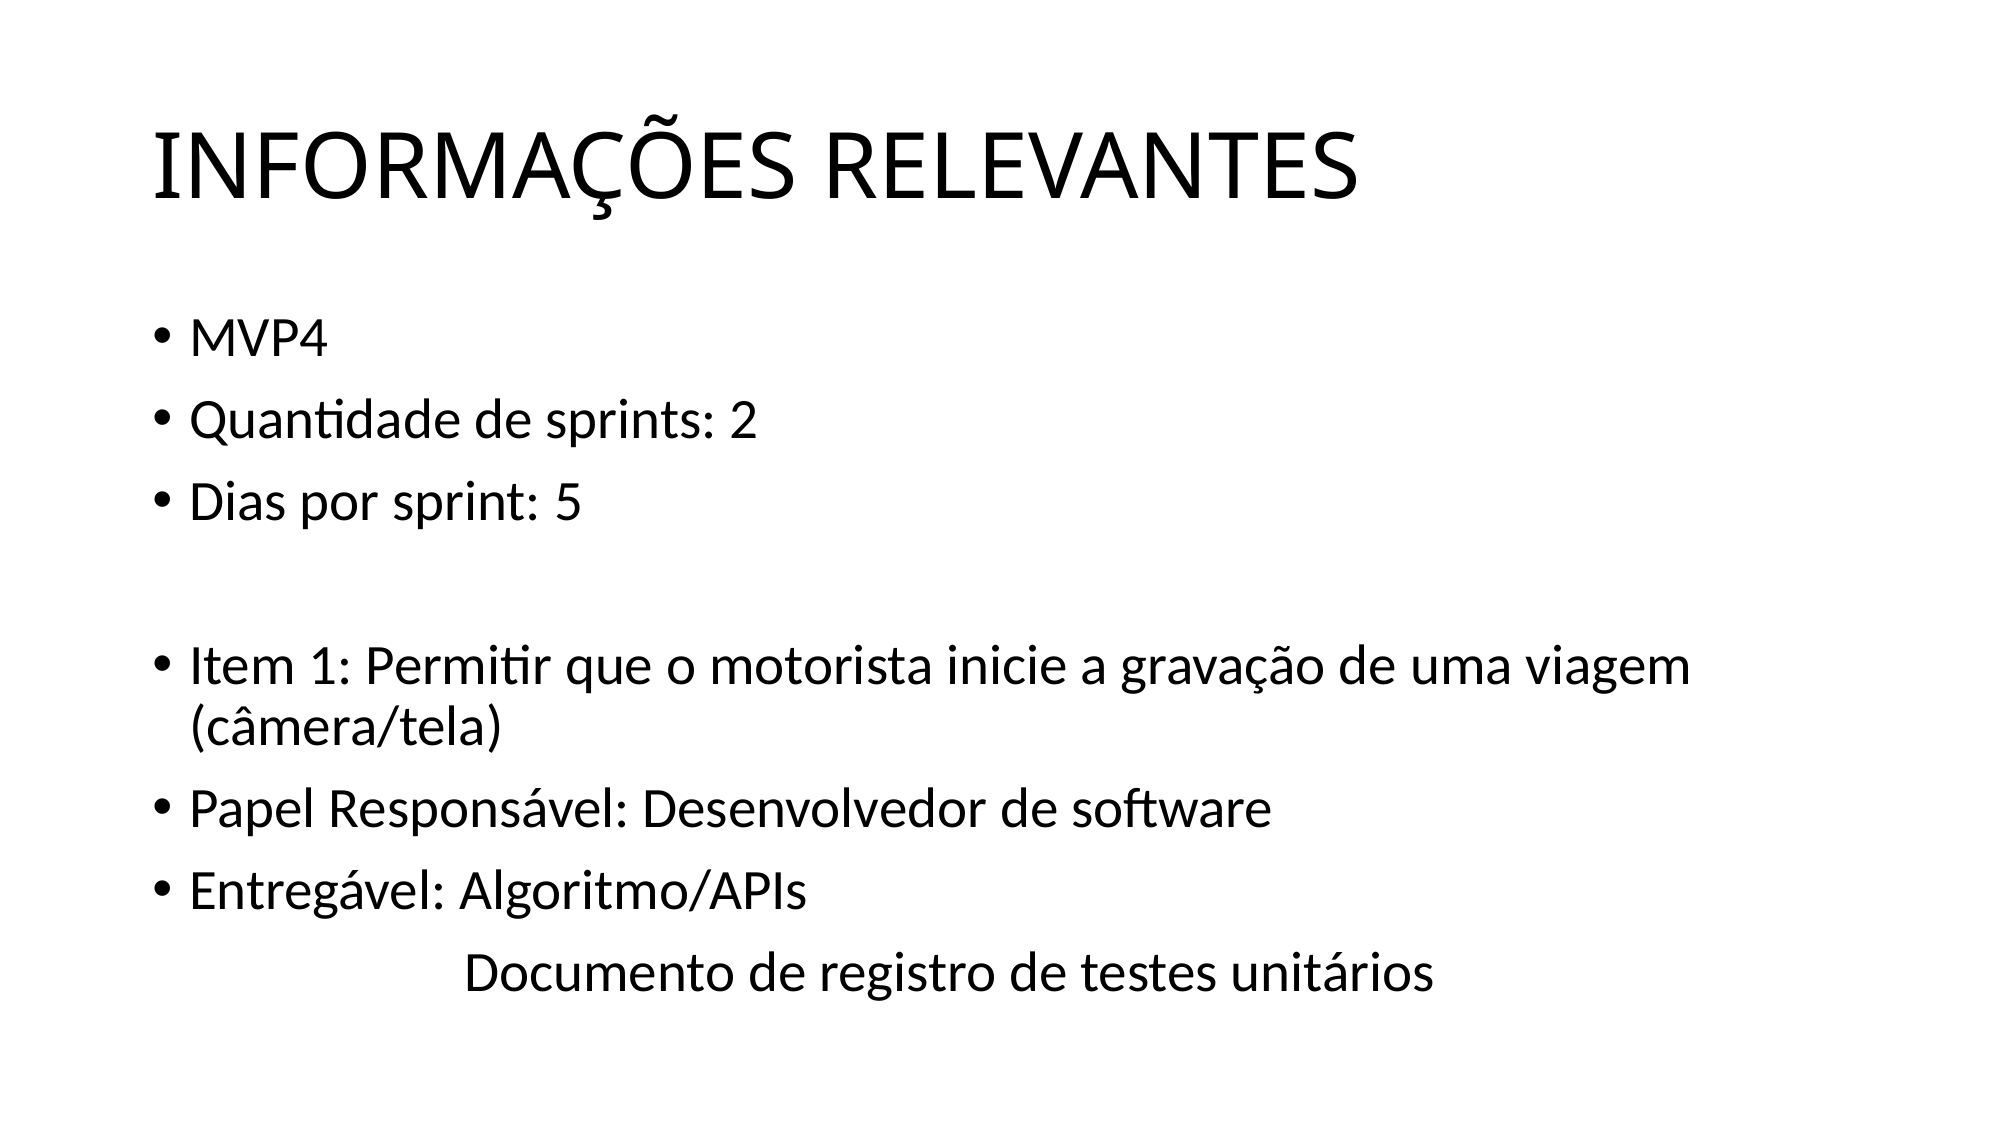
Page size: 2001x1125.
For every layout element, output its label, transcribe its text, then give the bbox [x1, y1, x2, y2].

list MVP4 Quantidade de sprints: 2 Dias por sprint: 5 Item 1: Permitir que o motorista inicie a gravação de uma viagem (câmera/tela) Papel Responsável: Desenvolvedor de software Entregável: Algoritmo/APIs Documento de registro de testes unitários [137, 299, 1863, 1014]
title INFORMAÇÕES RELEVANTES [137, 59, 1863, 278]
